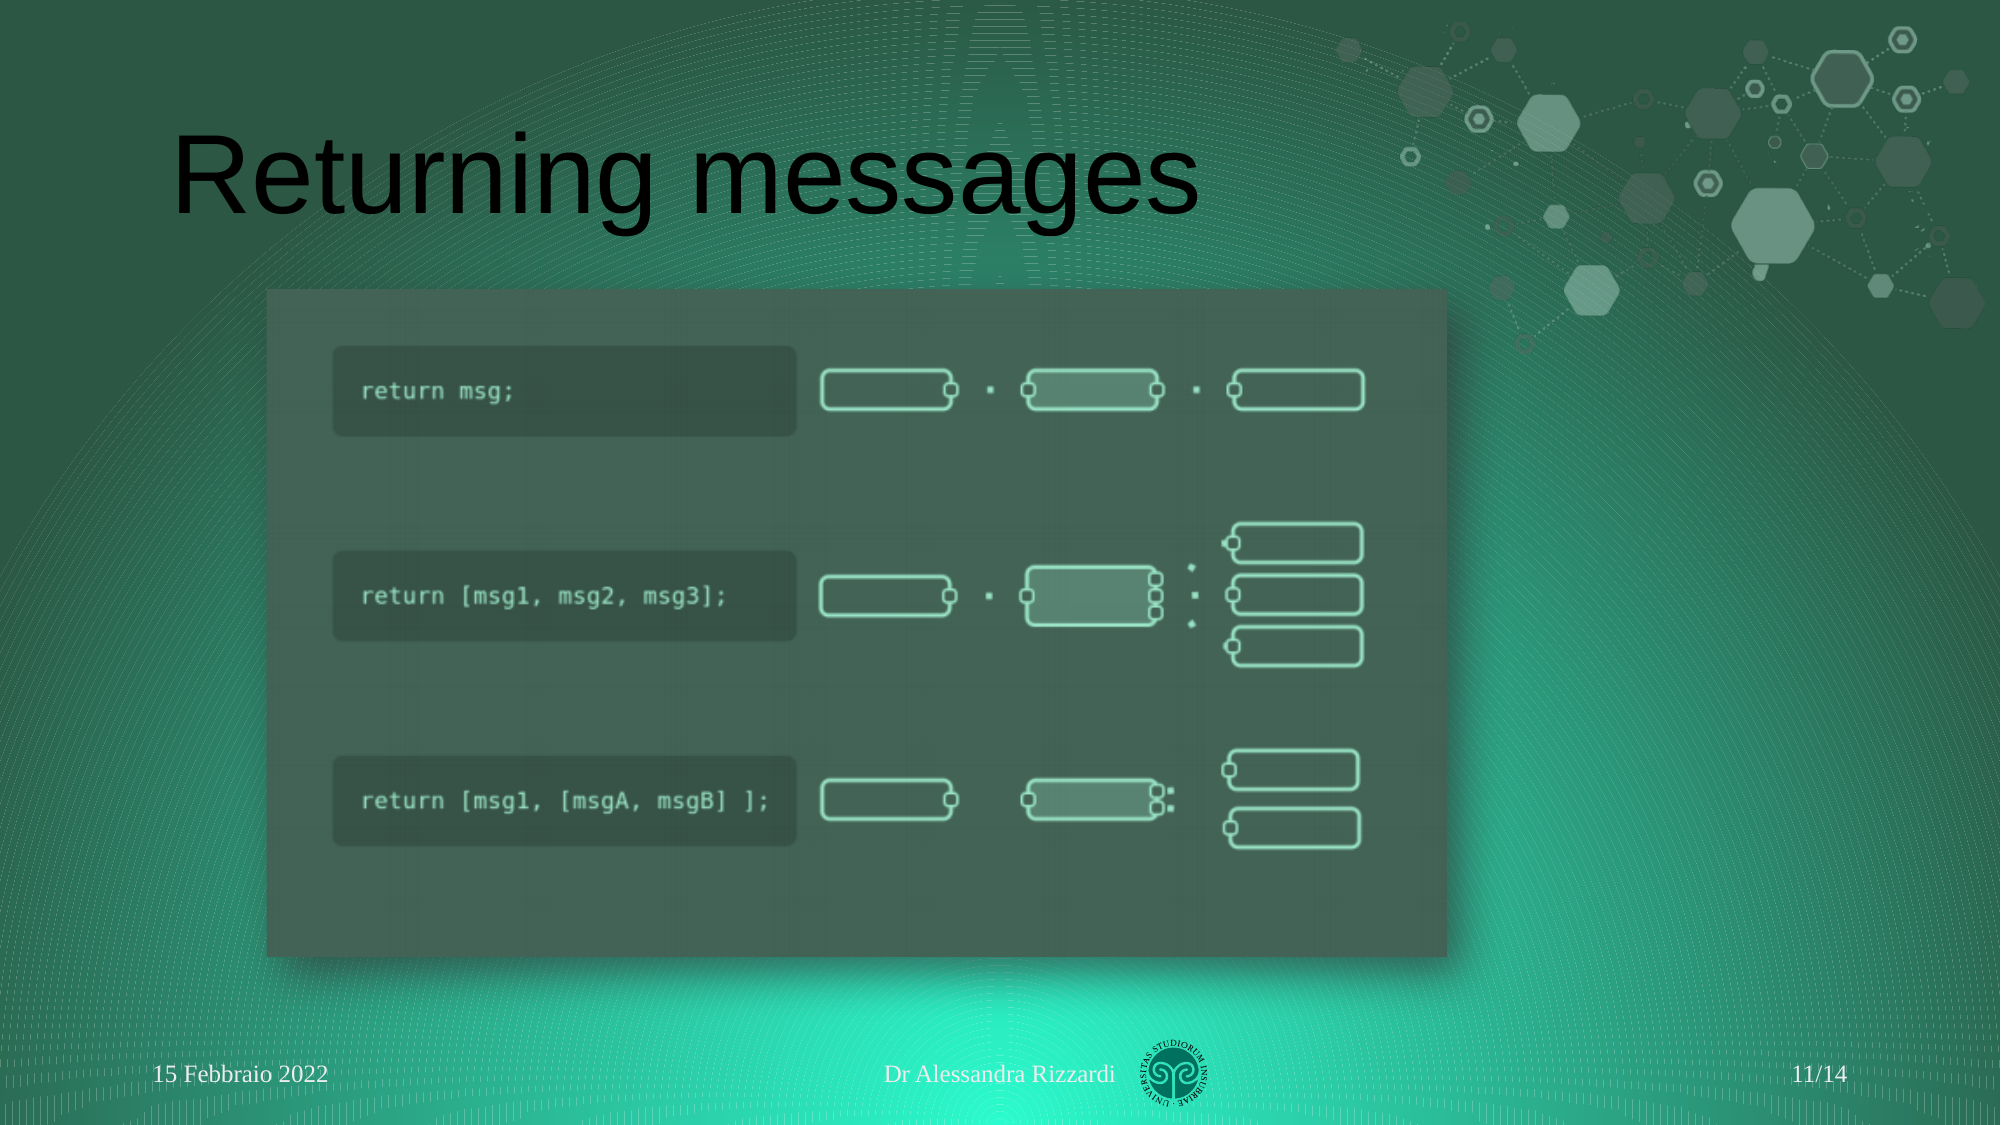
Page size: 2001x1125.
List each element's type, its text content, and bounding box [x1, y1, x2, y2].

picture [1136, 1035, 1210, 1042]
picture [1136, 1103, 1210, 1110]
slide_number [137, 1042, 588, 1103]
slide_number 11 [1412, 1042, 1863, 1103]
footer Dr Alessandra Rizzardi [620, 1042, 1380, 1103]
title Returning messages [155, 64, 1506, 290]
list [266, 289, 1447, 957]
